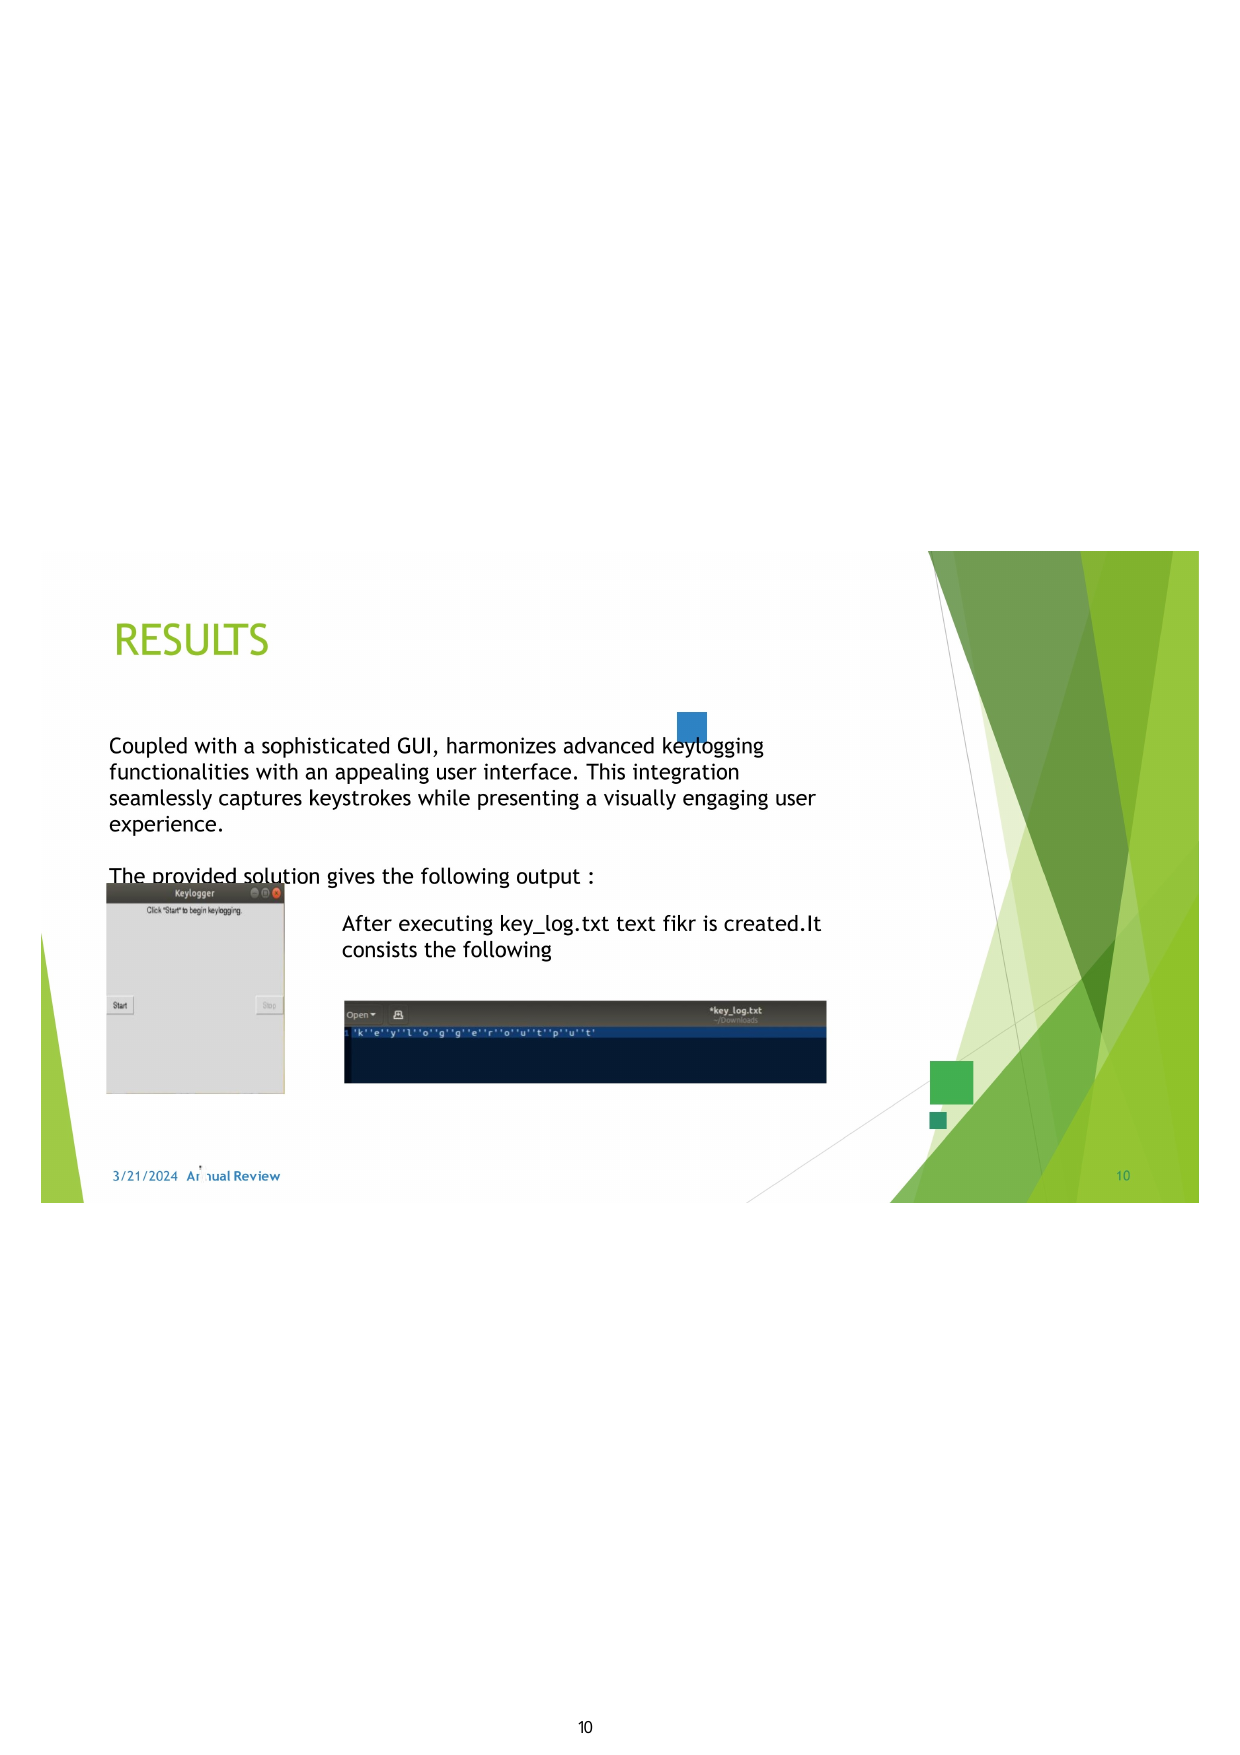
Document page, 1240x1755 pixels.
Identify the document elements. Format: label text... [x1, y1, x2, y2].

slide_number 10 [570, 1713, 600, 1755]
picture [41, 551, 1199, 1203]
